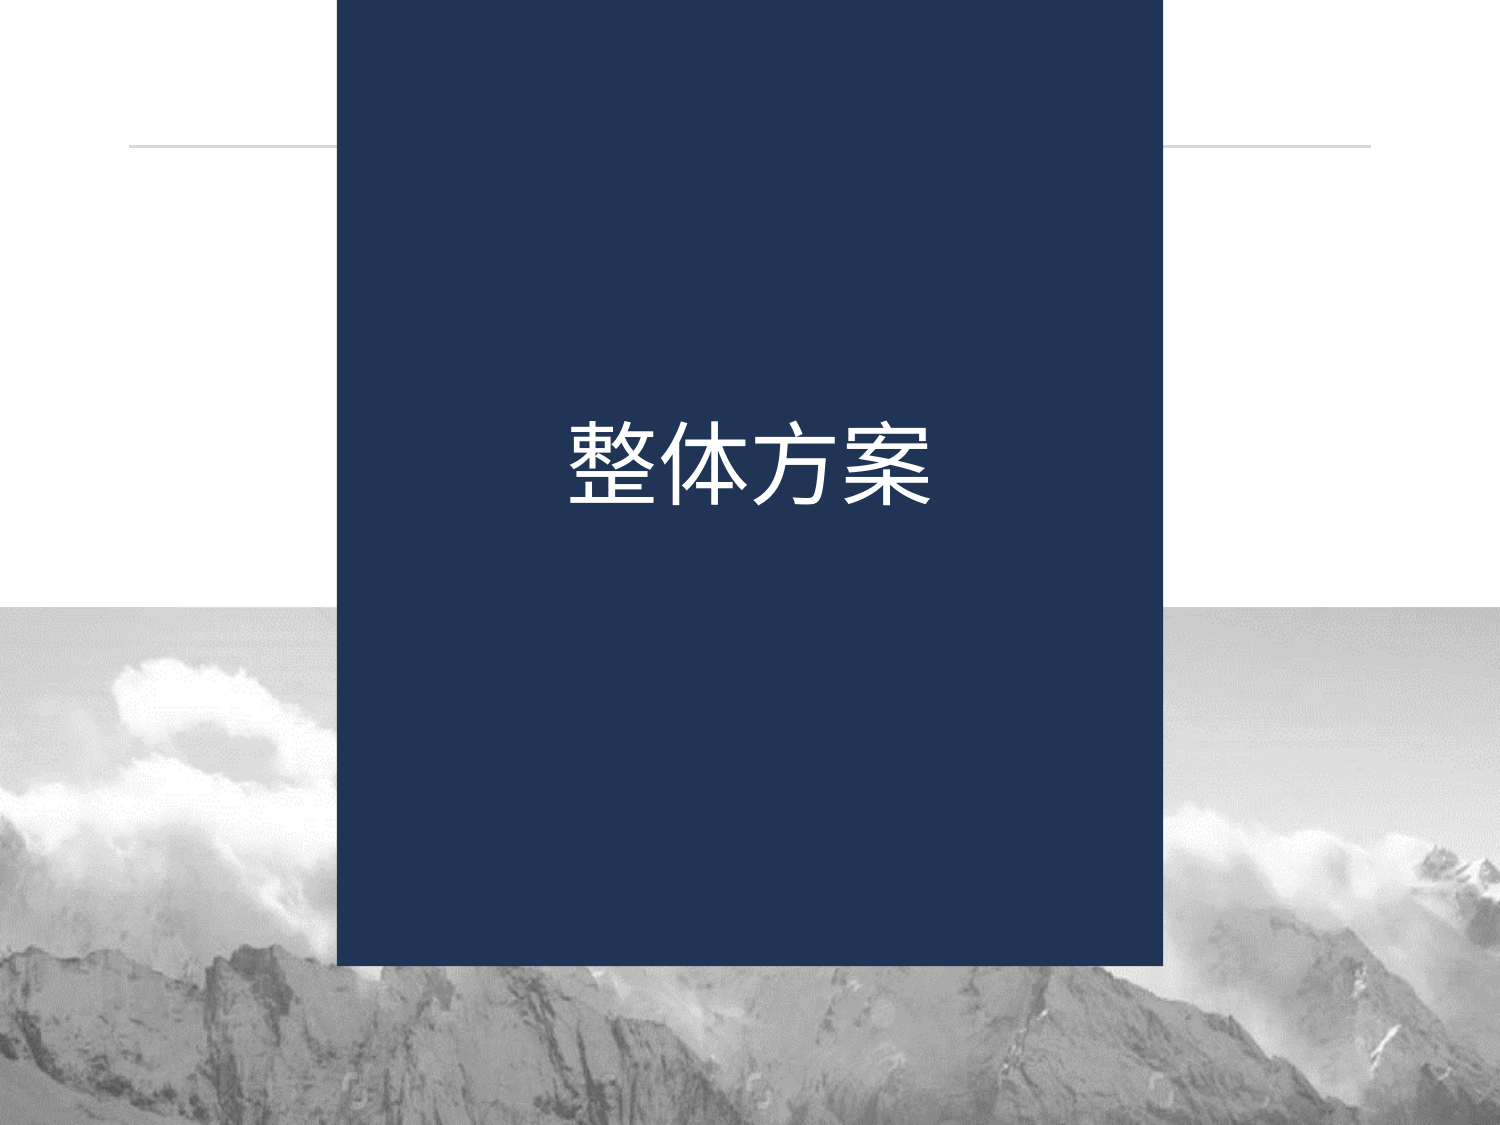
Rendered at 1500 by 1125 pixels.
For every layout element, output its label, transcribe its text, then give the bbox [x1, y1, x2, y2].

list 整体方案 [382, 381, 1118, 557]
picture [0, 607, 1500, 1125]
